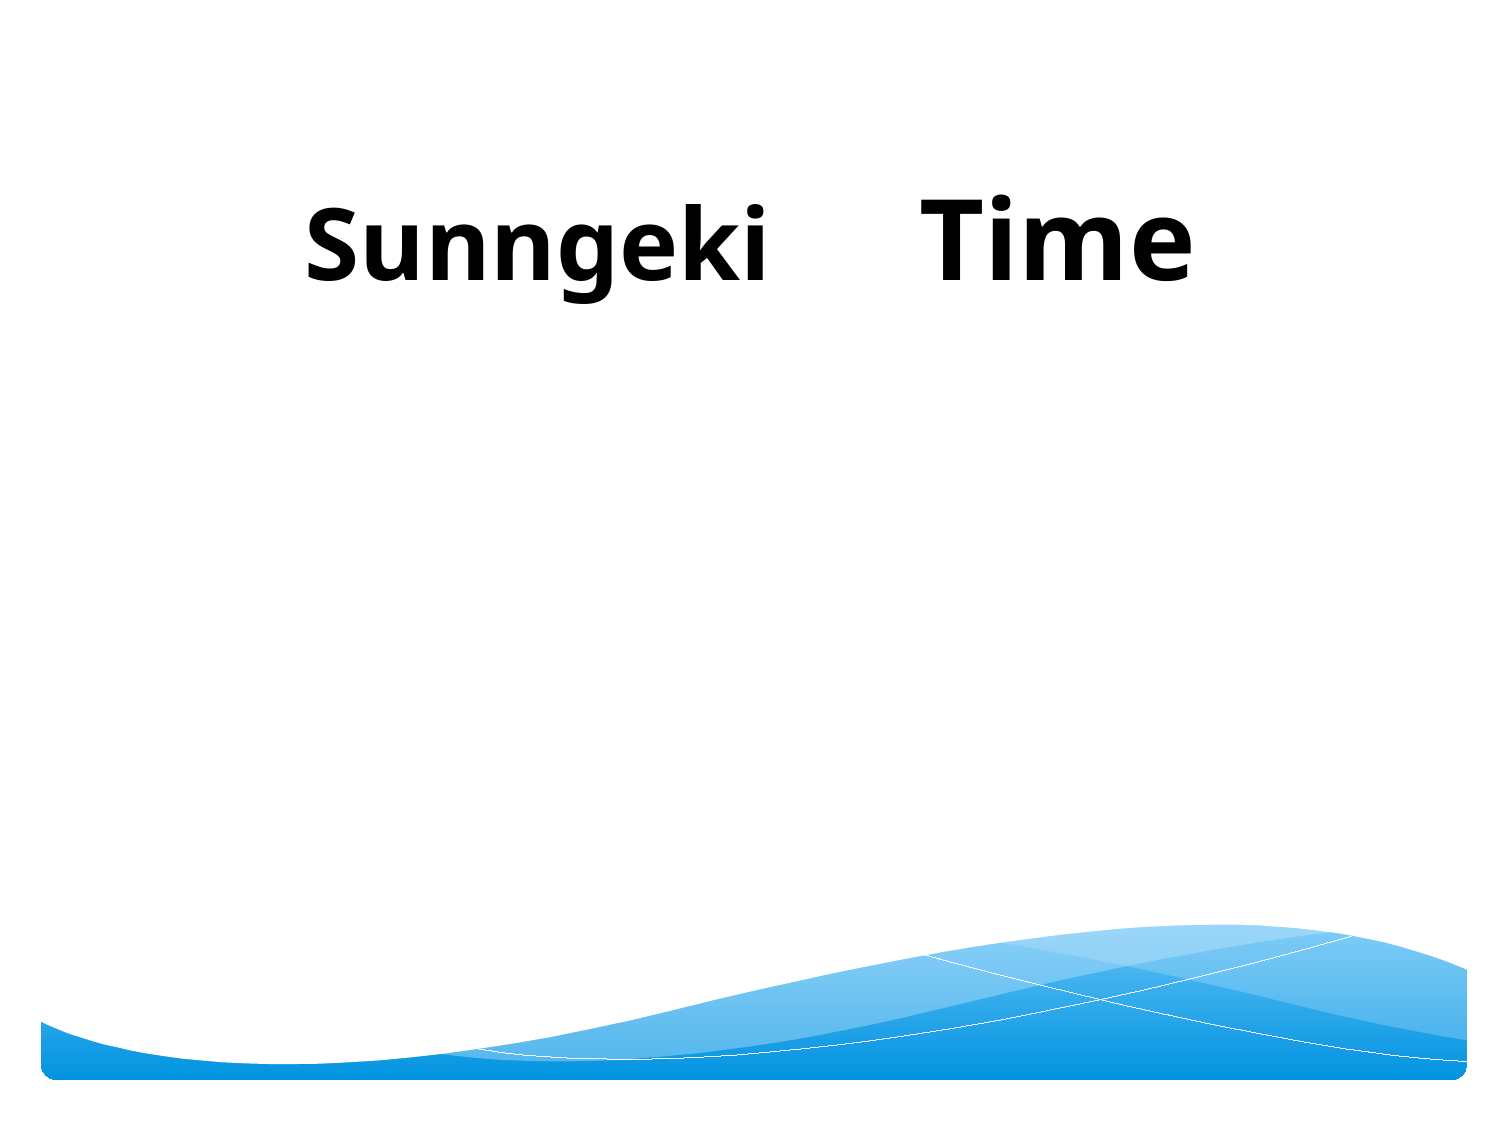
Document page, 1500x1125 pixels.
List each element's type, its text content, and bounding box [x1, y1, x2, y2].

text_box Sunngeki Time [58, 160, 1442, 311]
